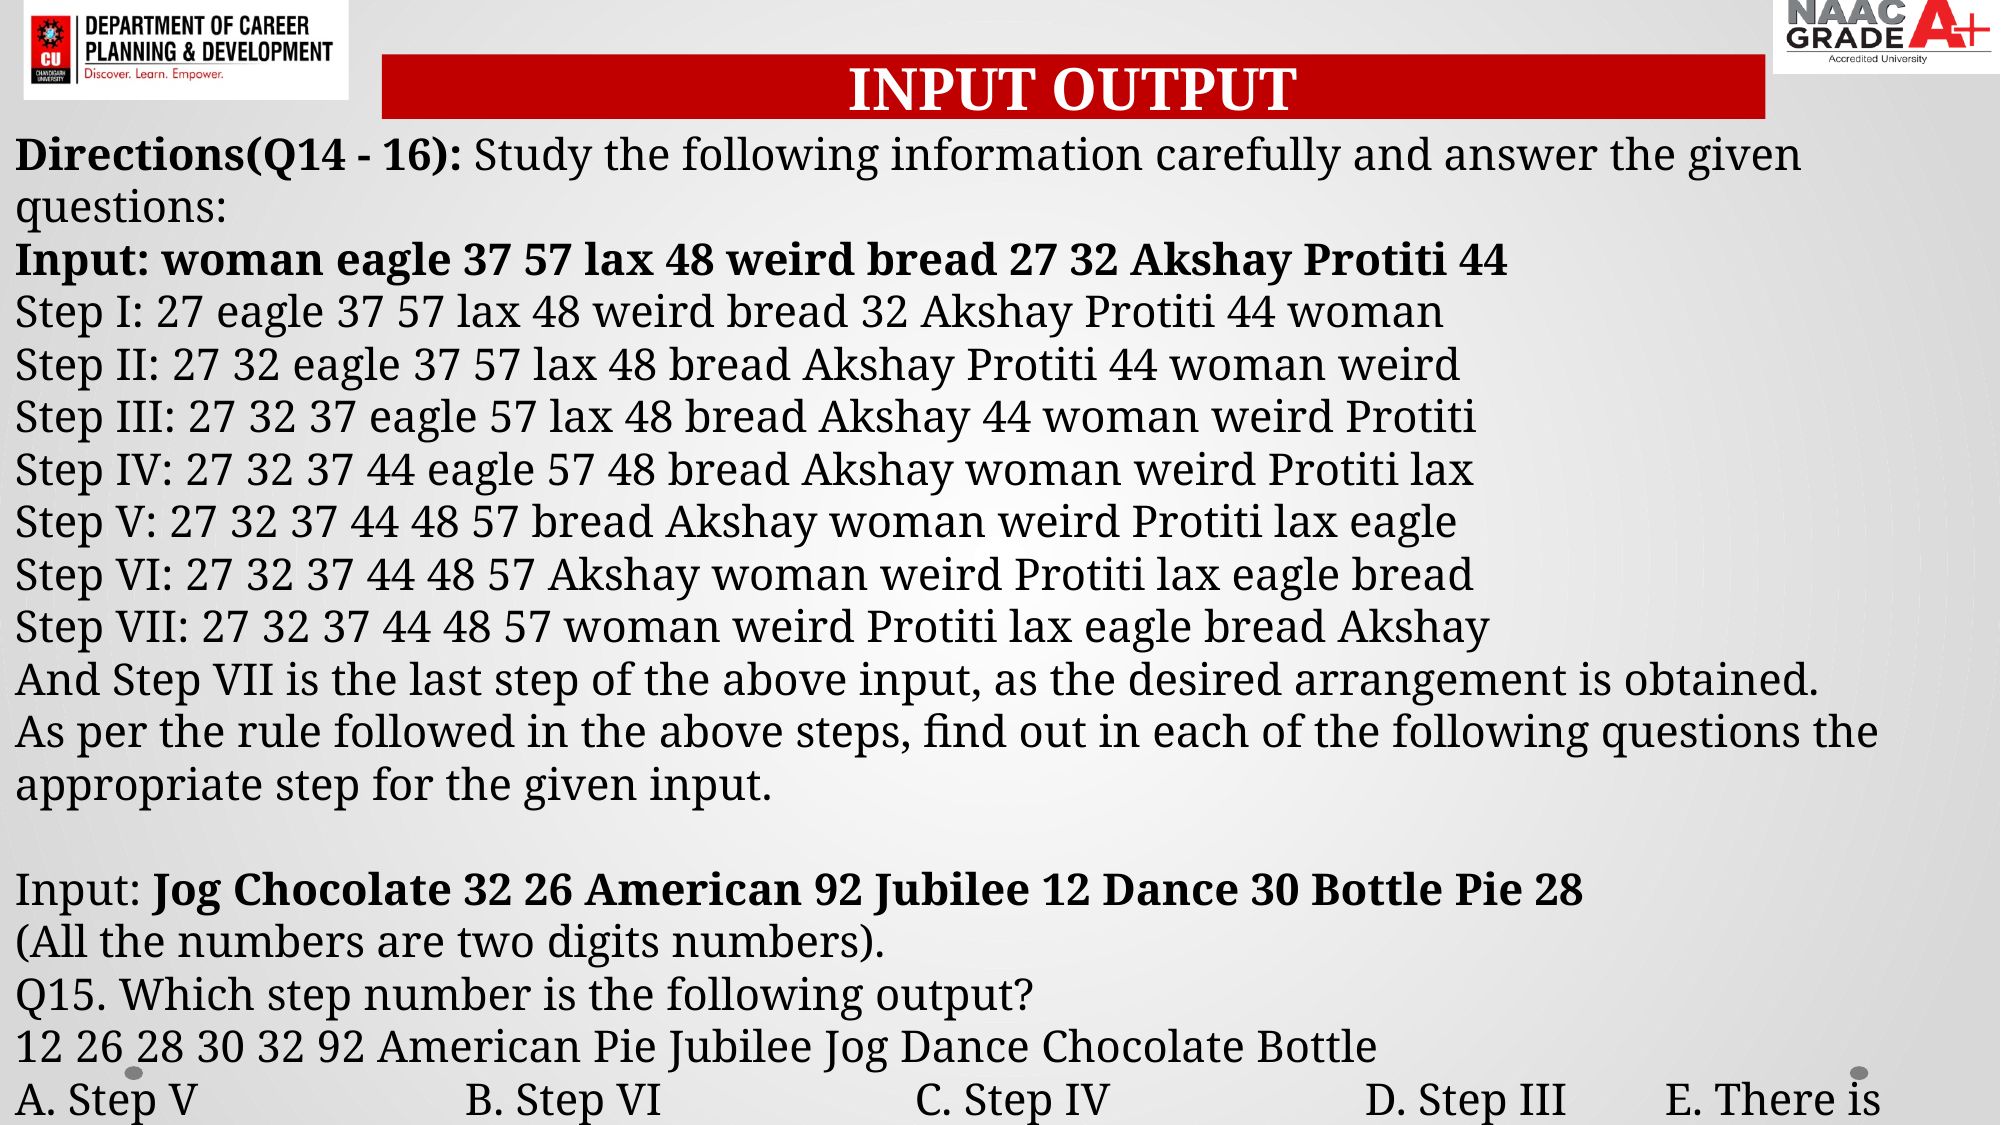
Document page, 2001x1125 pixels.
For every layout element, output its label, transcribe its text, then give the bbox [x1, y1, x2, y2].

picture [1772, 0, 2000, 74]
text_box INPUT OUTPUT [381, 54, 1766, 118]
picture [23, 0, 349, 100]
text_box Directions(Q14 - 16): Study the following information carefully and answer the given questions: Input: woman eagle 37 57 lax 48 weird bread 27 32 Akshay Protiti 44 Step I: 27 eagle 37 57 lax 48 weird bread 32 Akshay Protiti 44 woman Step II: 27 32 eagle 37 57 lax 48 bread Akshay Protiti 44 woman weird Step III: 27 32 37 eagle 57 lax 48 bread Akshay 44 woman weird Protiti Step IV: 27 32 37 44 eagle 57 48 bread Akshay woman weird Protiti lax Step V: 27 32 37 44 48 57 bread Akshay woman weird Protiti lax eagle Step VI: 27 32 37 44 48 57 Akshay woman weird Protiti lax eagle bread Step VII: 27 32 37 44 48 57 woman weird Protiti lax eagle bread Akshay And Step VII is the last step of the above input, as the desired arrangement is obtained. As per the rule followed in the above steps, find out in each of the following questions the appropriate step for the given input. Input: Jog Chocolate 32 26 American 92 Jubilee 12 Dance 30 Bottle Pie 28 (All the numbers are two digits numbers). Q15. Which step number is the following output? 12 26 28 30 32 92 American Pie Jubilee Jog Dance Chocolate Bottle A. Step V B. Step VI C. Step IV D. Step III E. There is no such step [0, 118, 1915, 1125]
